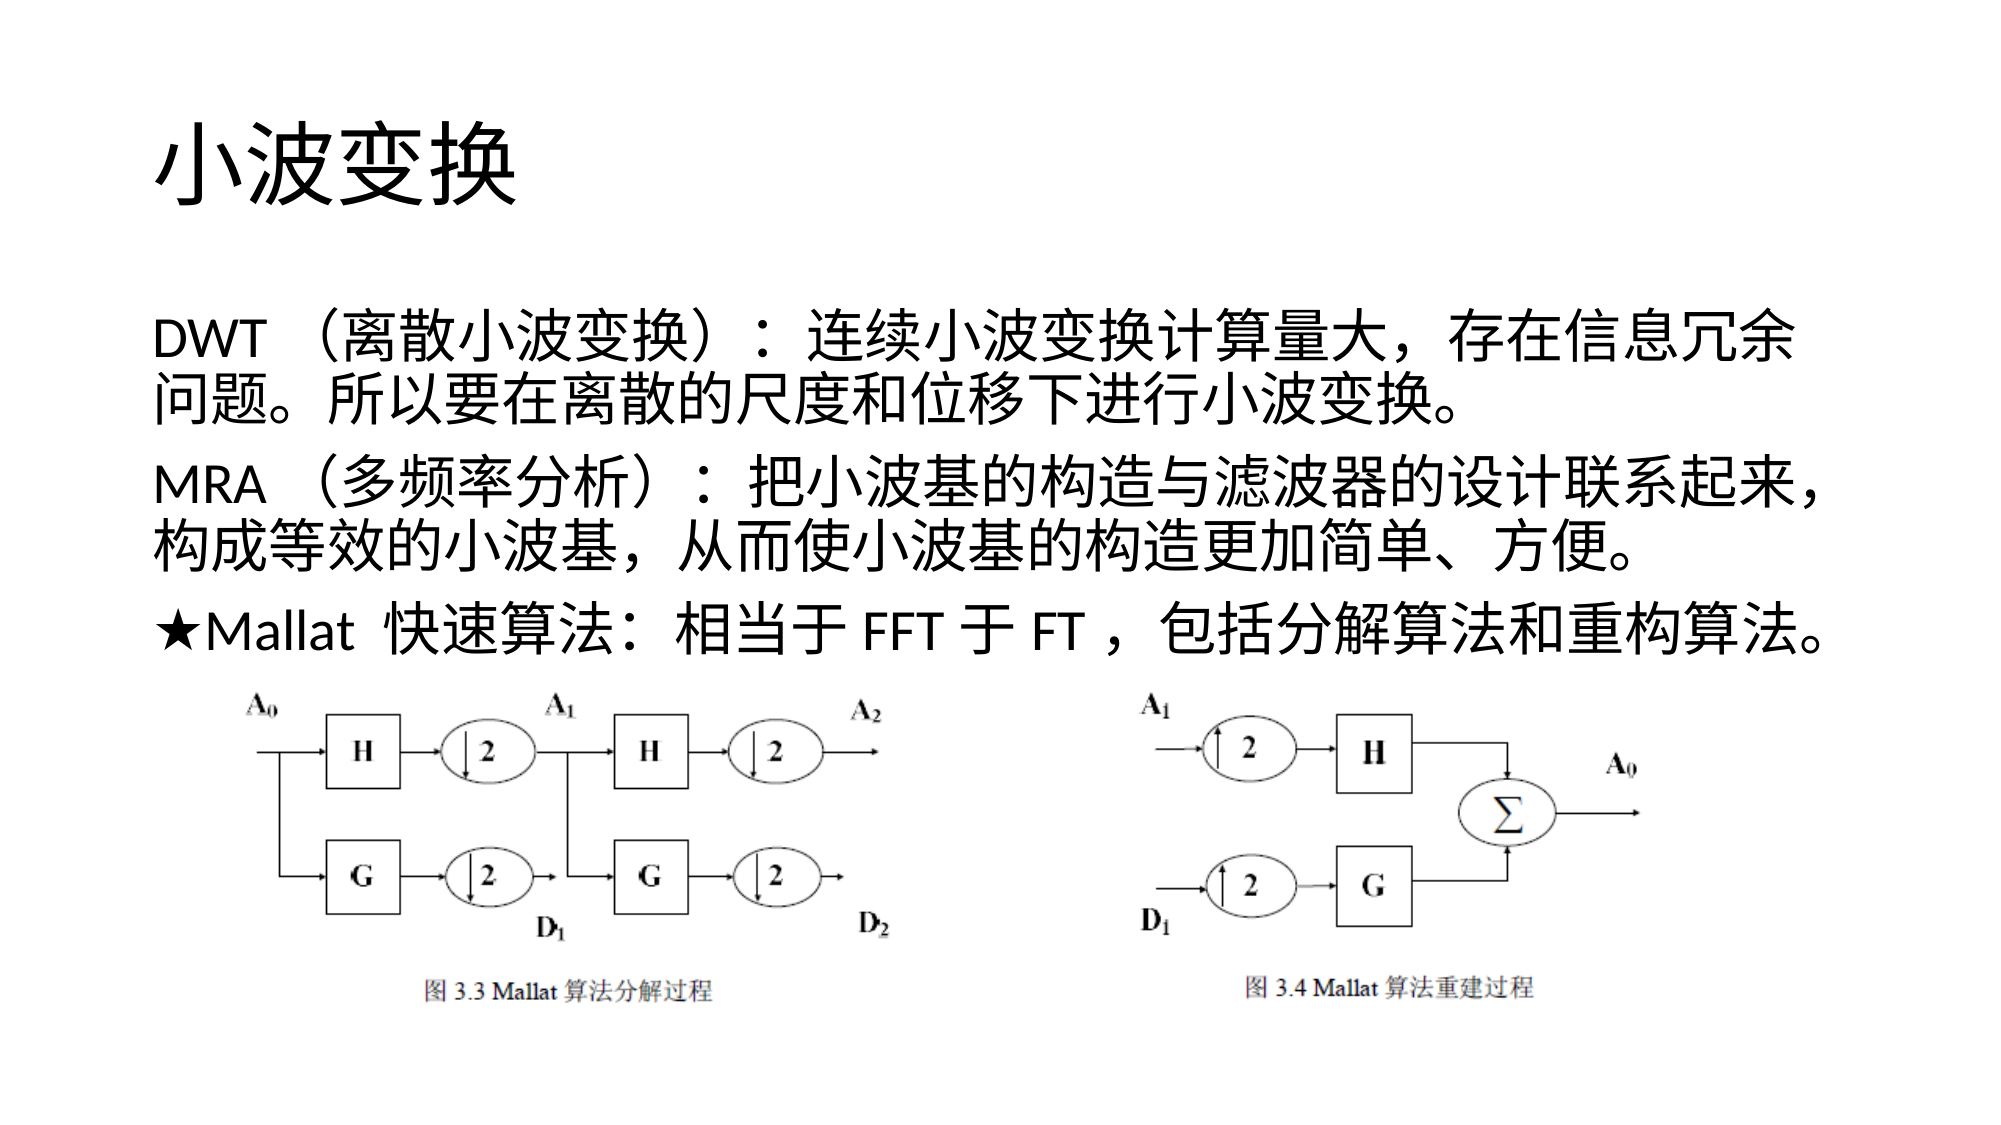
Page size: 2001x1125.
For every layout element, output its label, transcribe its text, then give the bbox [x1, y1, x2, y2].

list DWT（离散小波变换）：连续小波变换计算量大，存在信息冗余问题。所以要在离散的尺度和位移下进行小波变换。 MRA（多频率分析）：把小波基的构造与滤波器的设计联系起来，构成等效的小波基，从而使小波基的构造更加简单、方便。 ★Mallat 快速算法：相当于FFT于FT，包括分解算法和重构算法。 [137, 299, 1863, 1014]
picture [182, 675, 924, 1014]
picture [1100, 675, 1665, 1012]
title 小波变换 [137, 59, 1863, 278]
